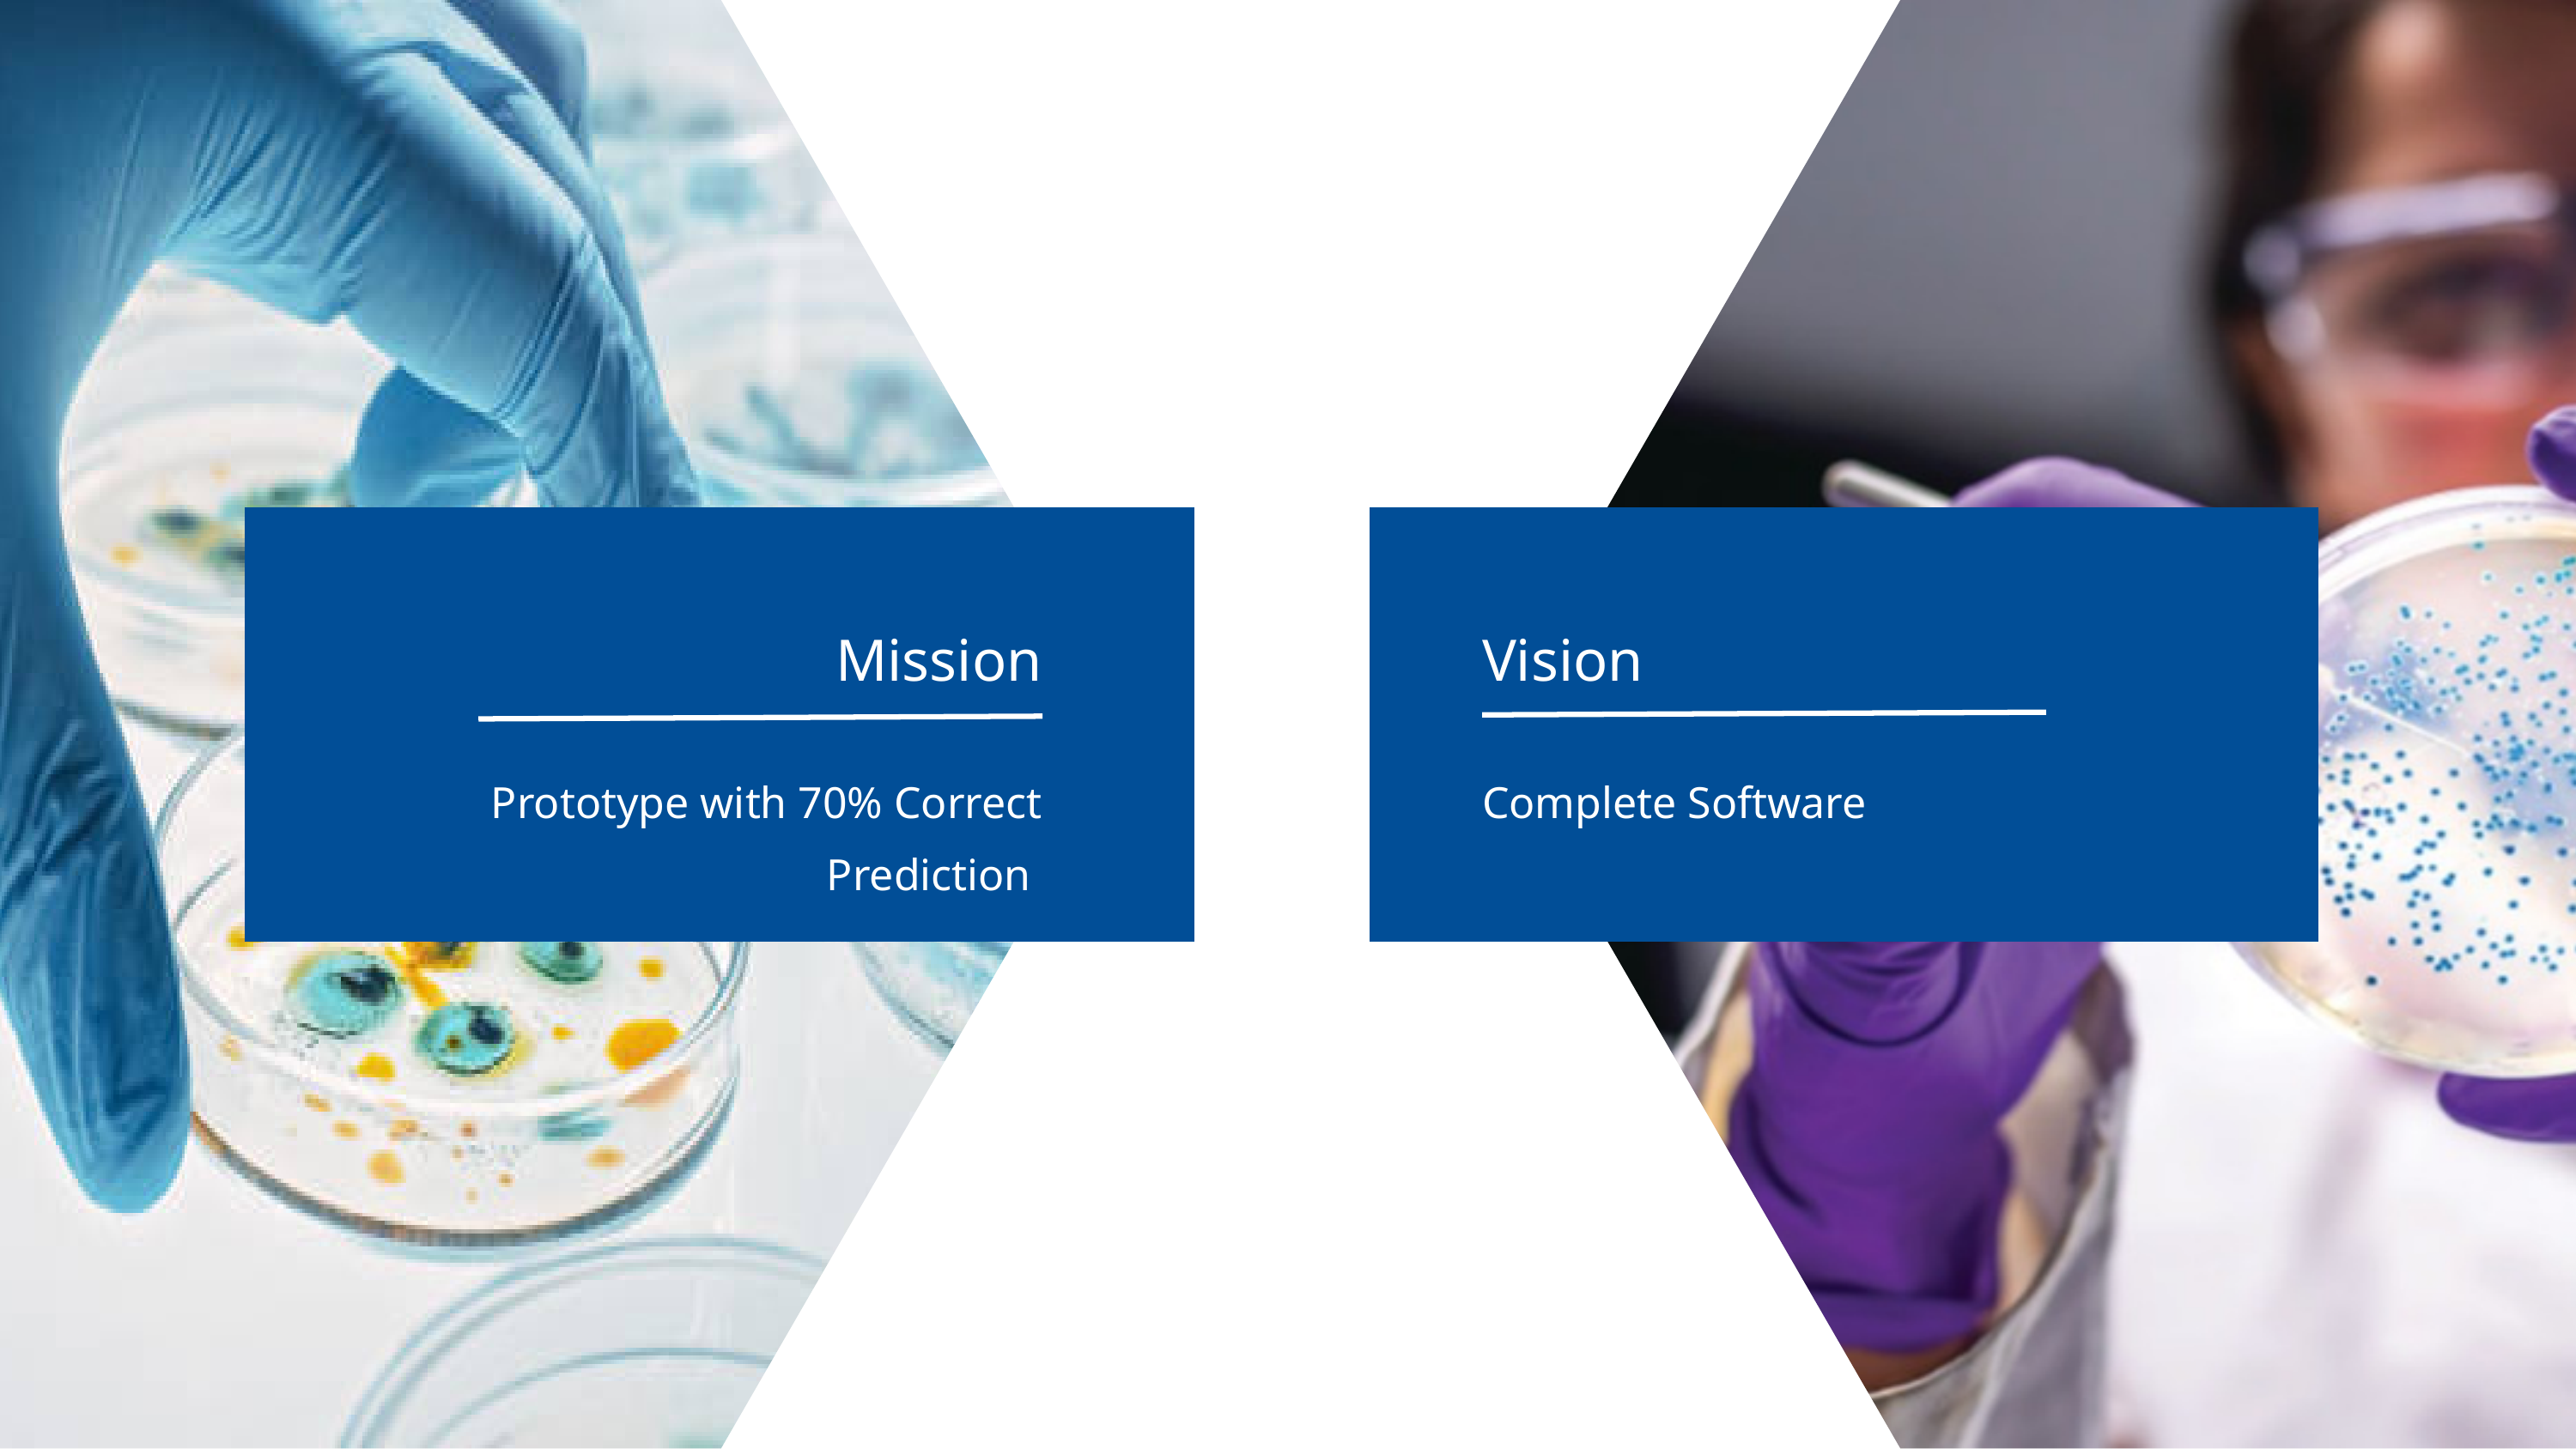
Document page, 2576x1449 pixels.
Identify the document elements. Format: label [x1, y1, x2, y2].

text_box [1641, 0, 2576, 1449]
text_box [0, 0, 981, 1449]
text_box [1369, 451, 2319, 1449]
text_box [245, 451, 1194, 1449]
